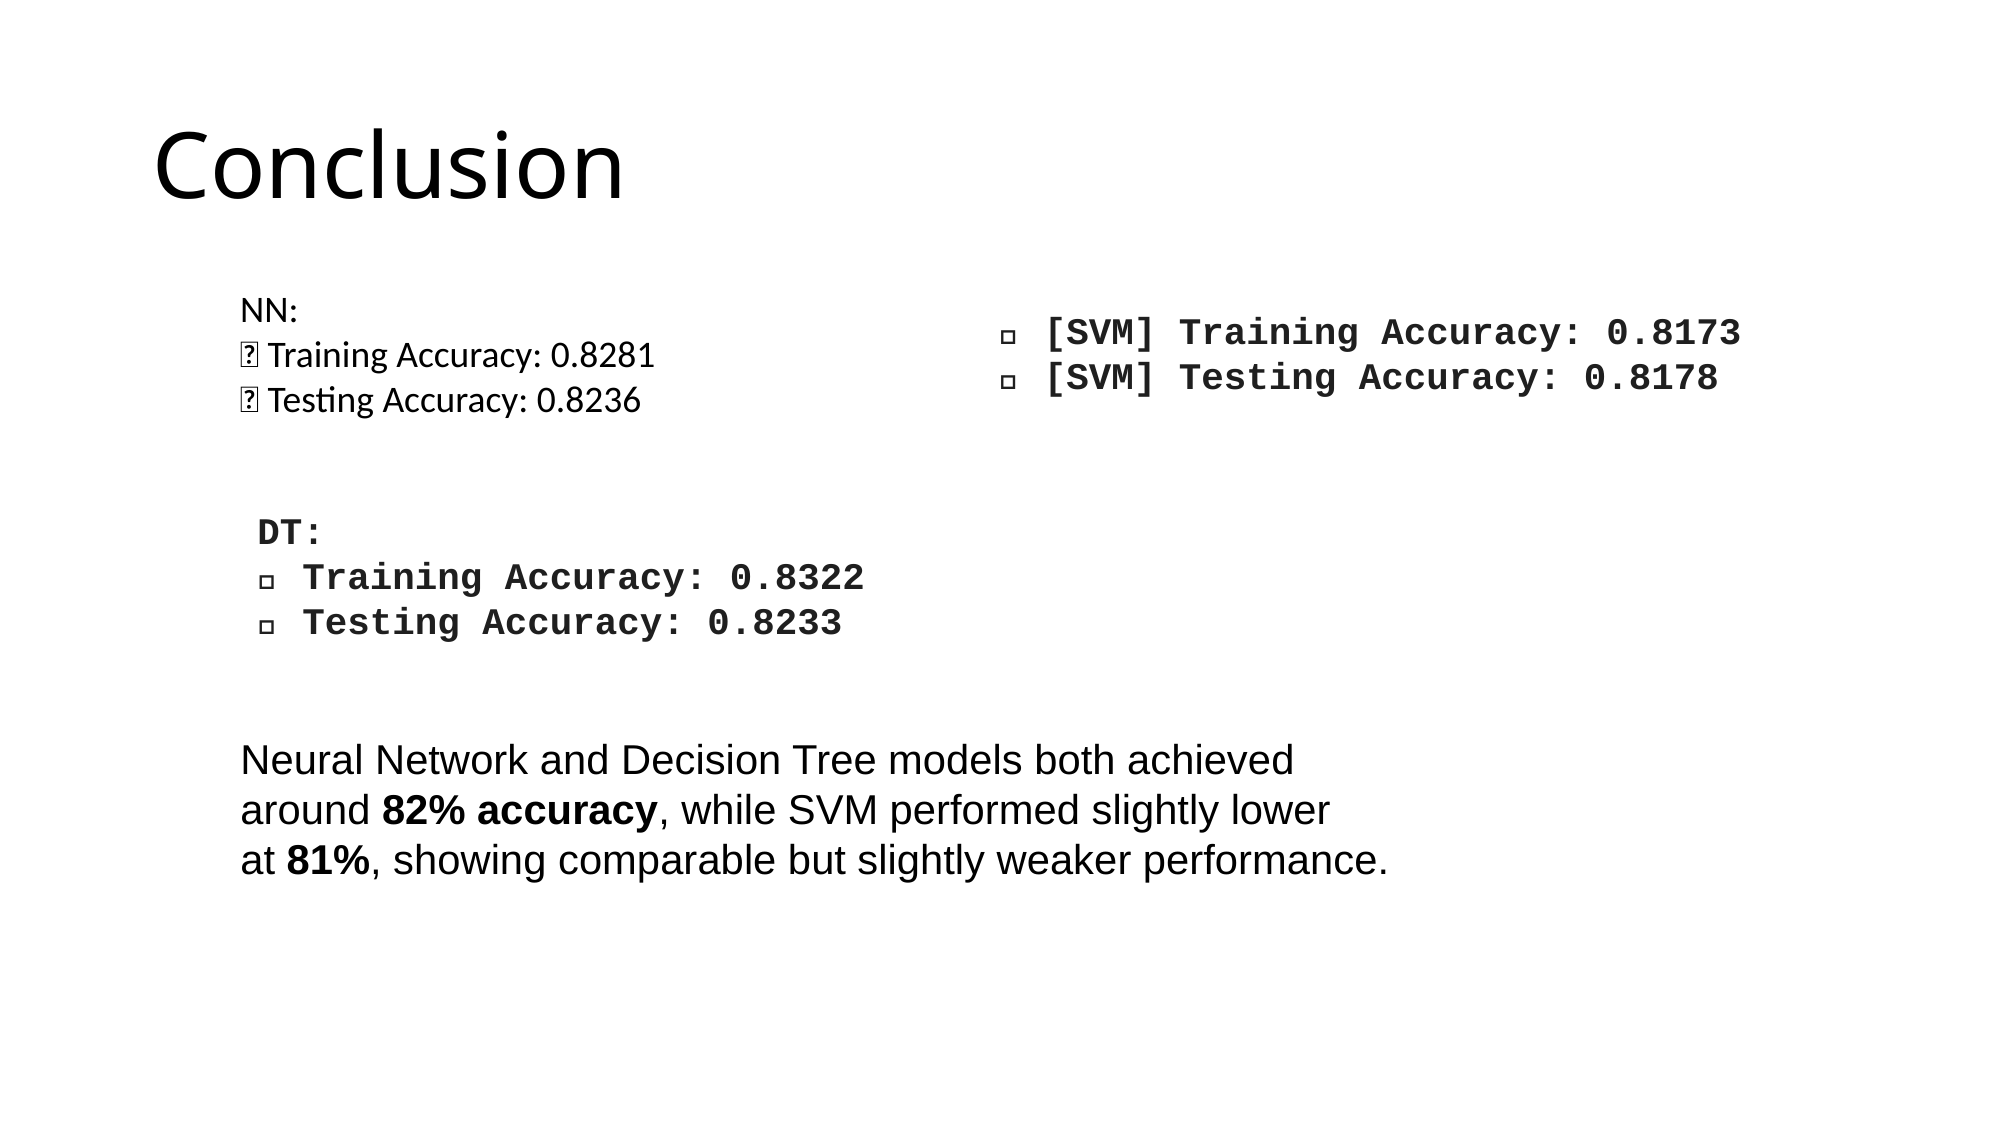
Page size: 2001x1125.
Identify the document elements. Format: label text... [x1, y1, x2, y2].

text_box DT: ✅ Training Accuracy: 0.8322 ✅ Testing Accuracy: 0.8233 [242, 499, 1243, 650]
title Conclusion [137, 59, 1863, 278]
text_box ✅ [SVM] Training Accuracy: 0.8173 ✅ [SVM] Testing Accuracy: 0.8178 [984, 299, 1985, 405]
list Neural Network and Decision Tree models both achieved around 82% accuracy, while SVM performed slightly lower at 81%, showing comparable but slightly weaker performance. [225, 503, 1413, 1125]
text_box NN: ✅ Training Accuracy: 0.8281 ✅ Testing Accuracy: 0.8236 [225, 277, 1226, 427]
